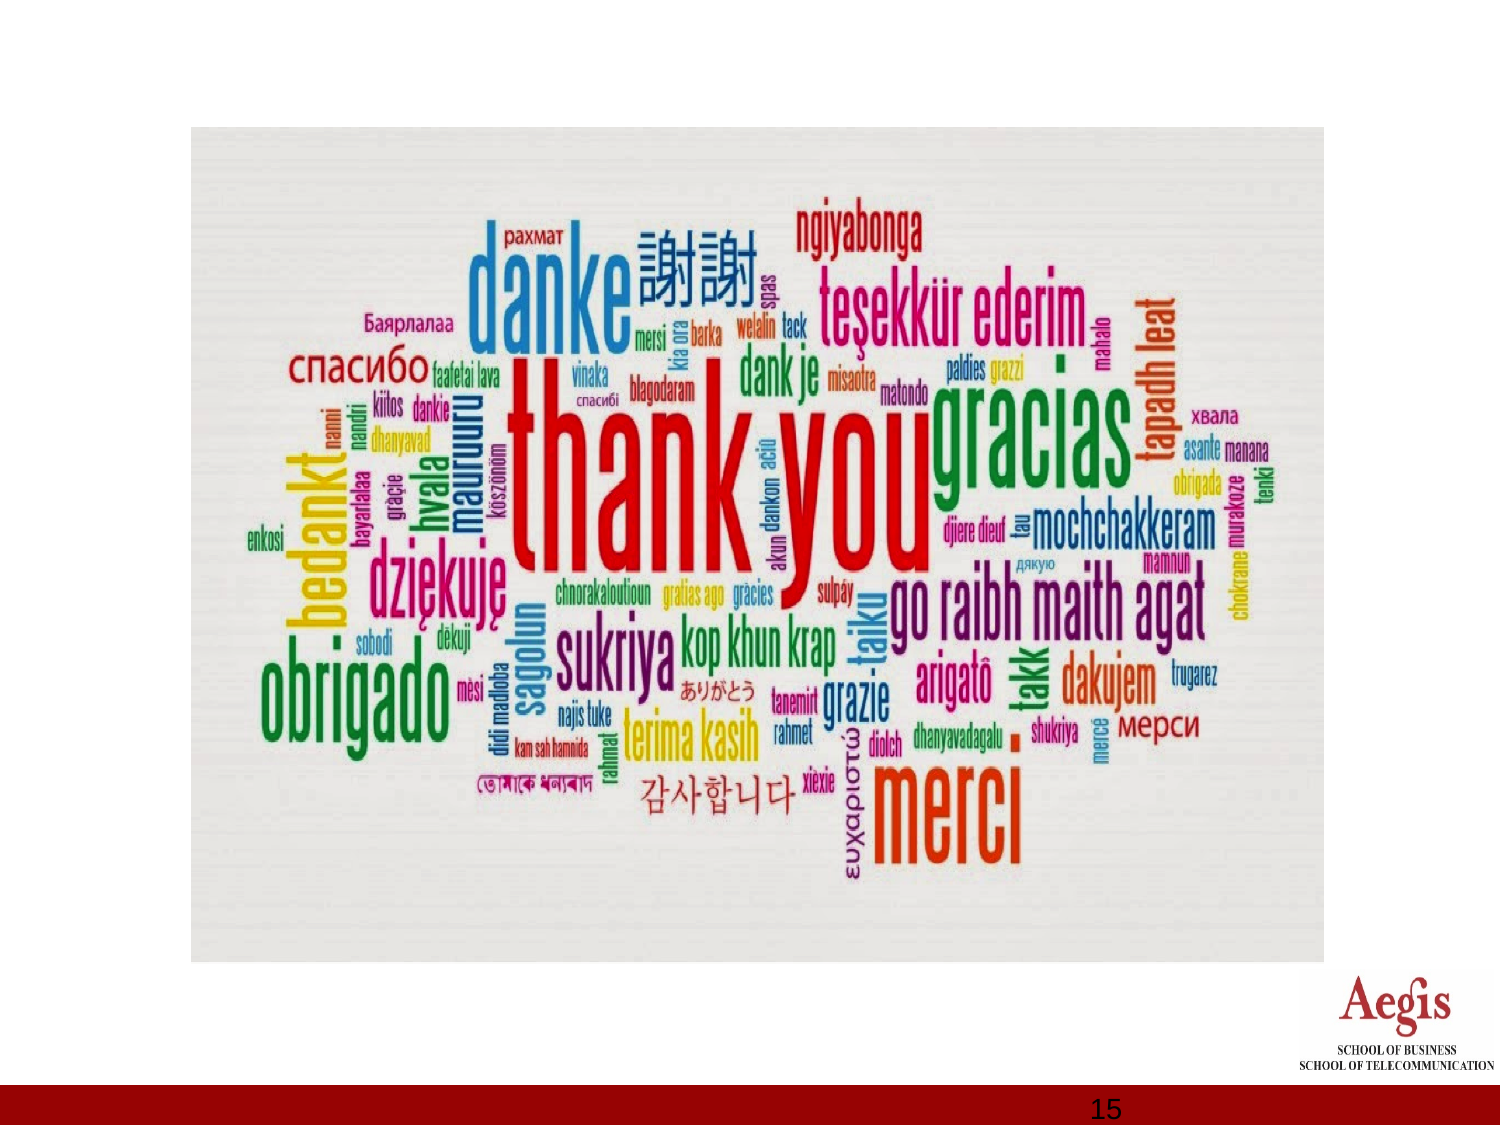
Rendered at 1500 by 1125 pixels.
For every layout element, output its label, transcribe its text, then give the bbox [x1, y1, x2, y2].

picture [191, 126, 1324, 964]
picture [1299, 969, 1494, 1070]
slide_number 15 [1074, 1077, 1425, 1125]
